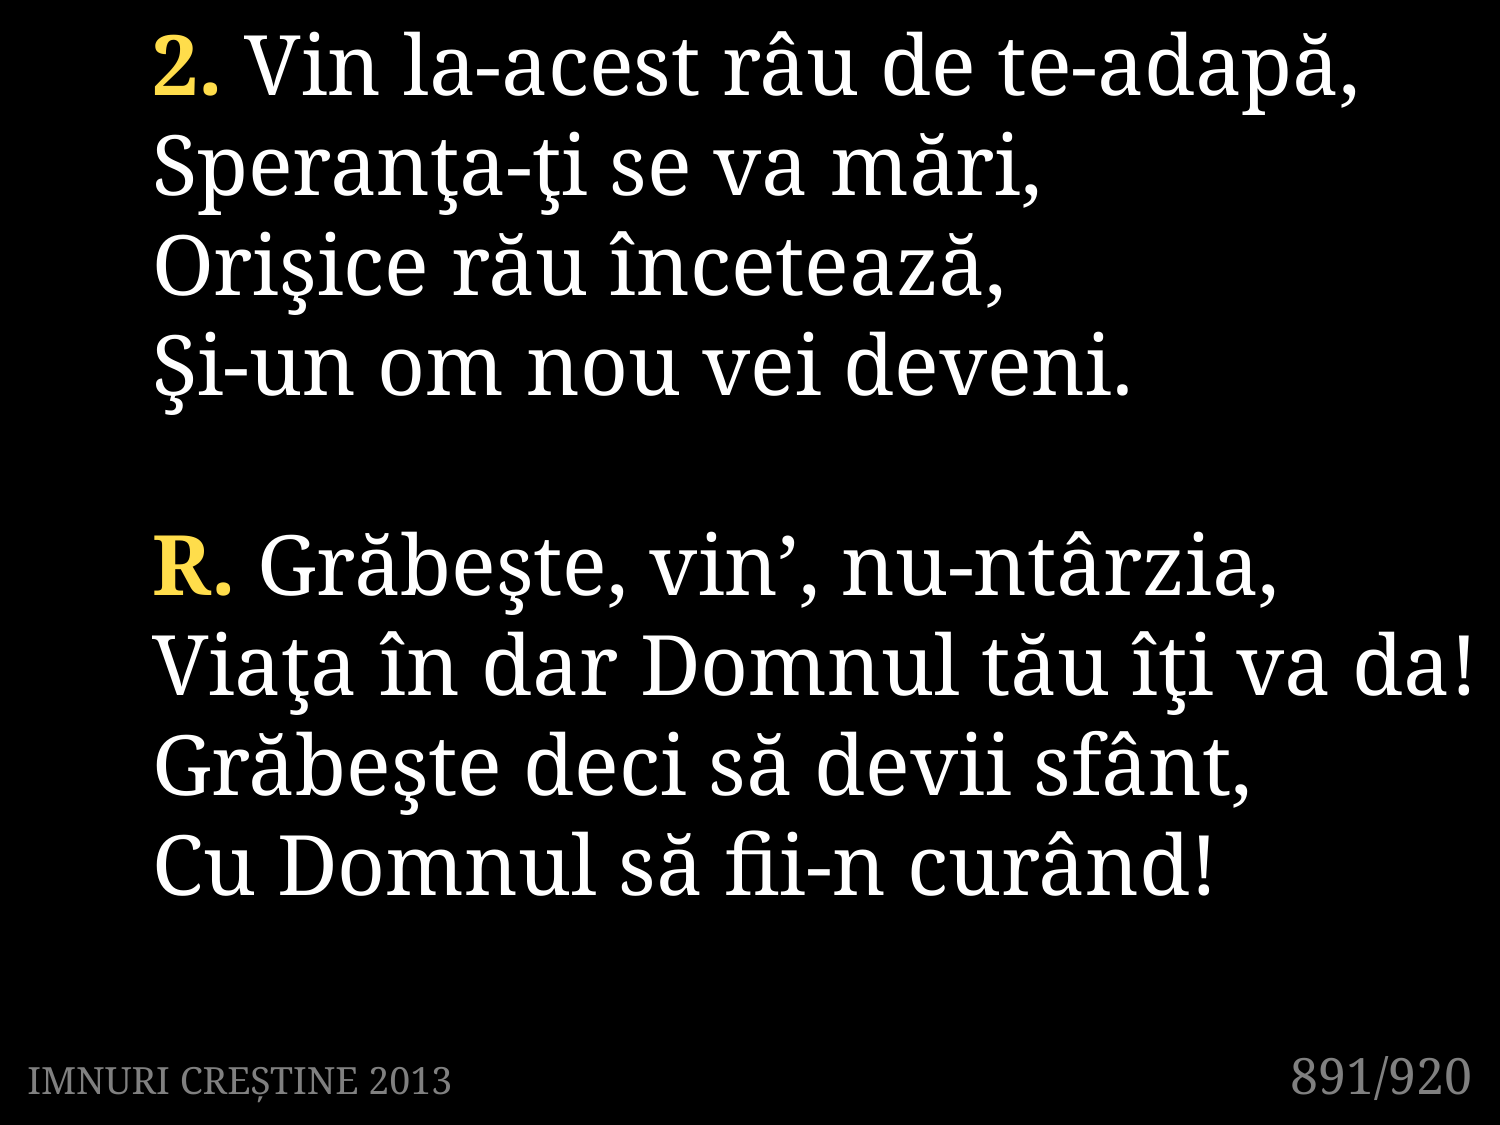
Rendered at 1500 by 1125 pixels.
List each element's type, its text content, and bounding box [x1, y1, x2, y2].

text_box 2. Vin la-acest râu de te-adapă, Speranţa-ţi se va mări, Orişice rău încetează, Şi-un om nou vei deveni. R. Grăbeşte, vin’, nu-ntârzia, Viaţa în dar Domnul tău îţi va da! Grăbeşte deci să devii sfânt, Cu Domnul să fii-n curând! [137, 4, 1500, 920]
text_box IMNURI CREȘTINE 2013 [12, 1049, 637, 1110]
text_box 891/920 [637, 1037, 1488, 1113]
